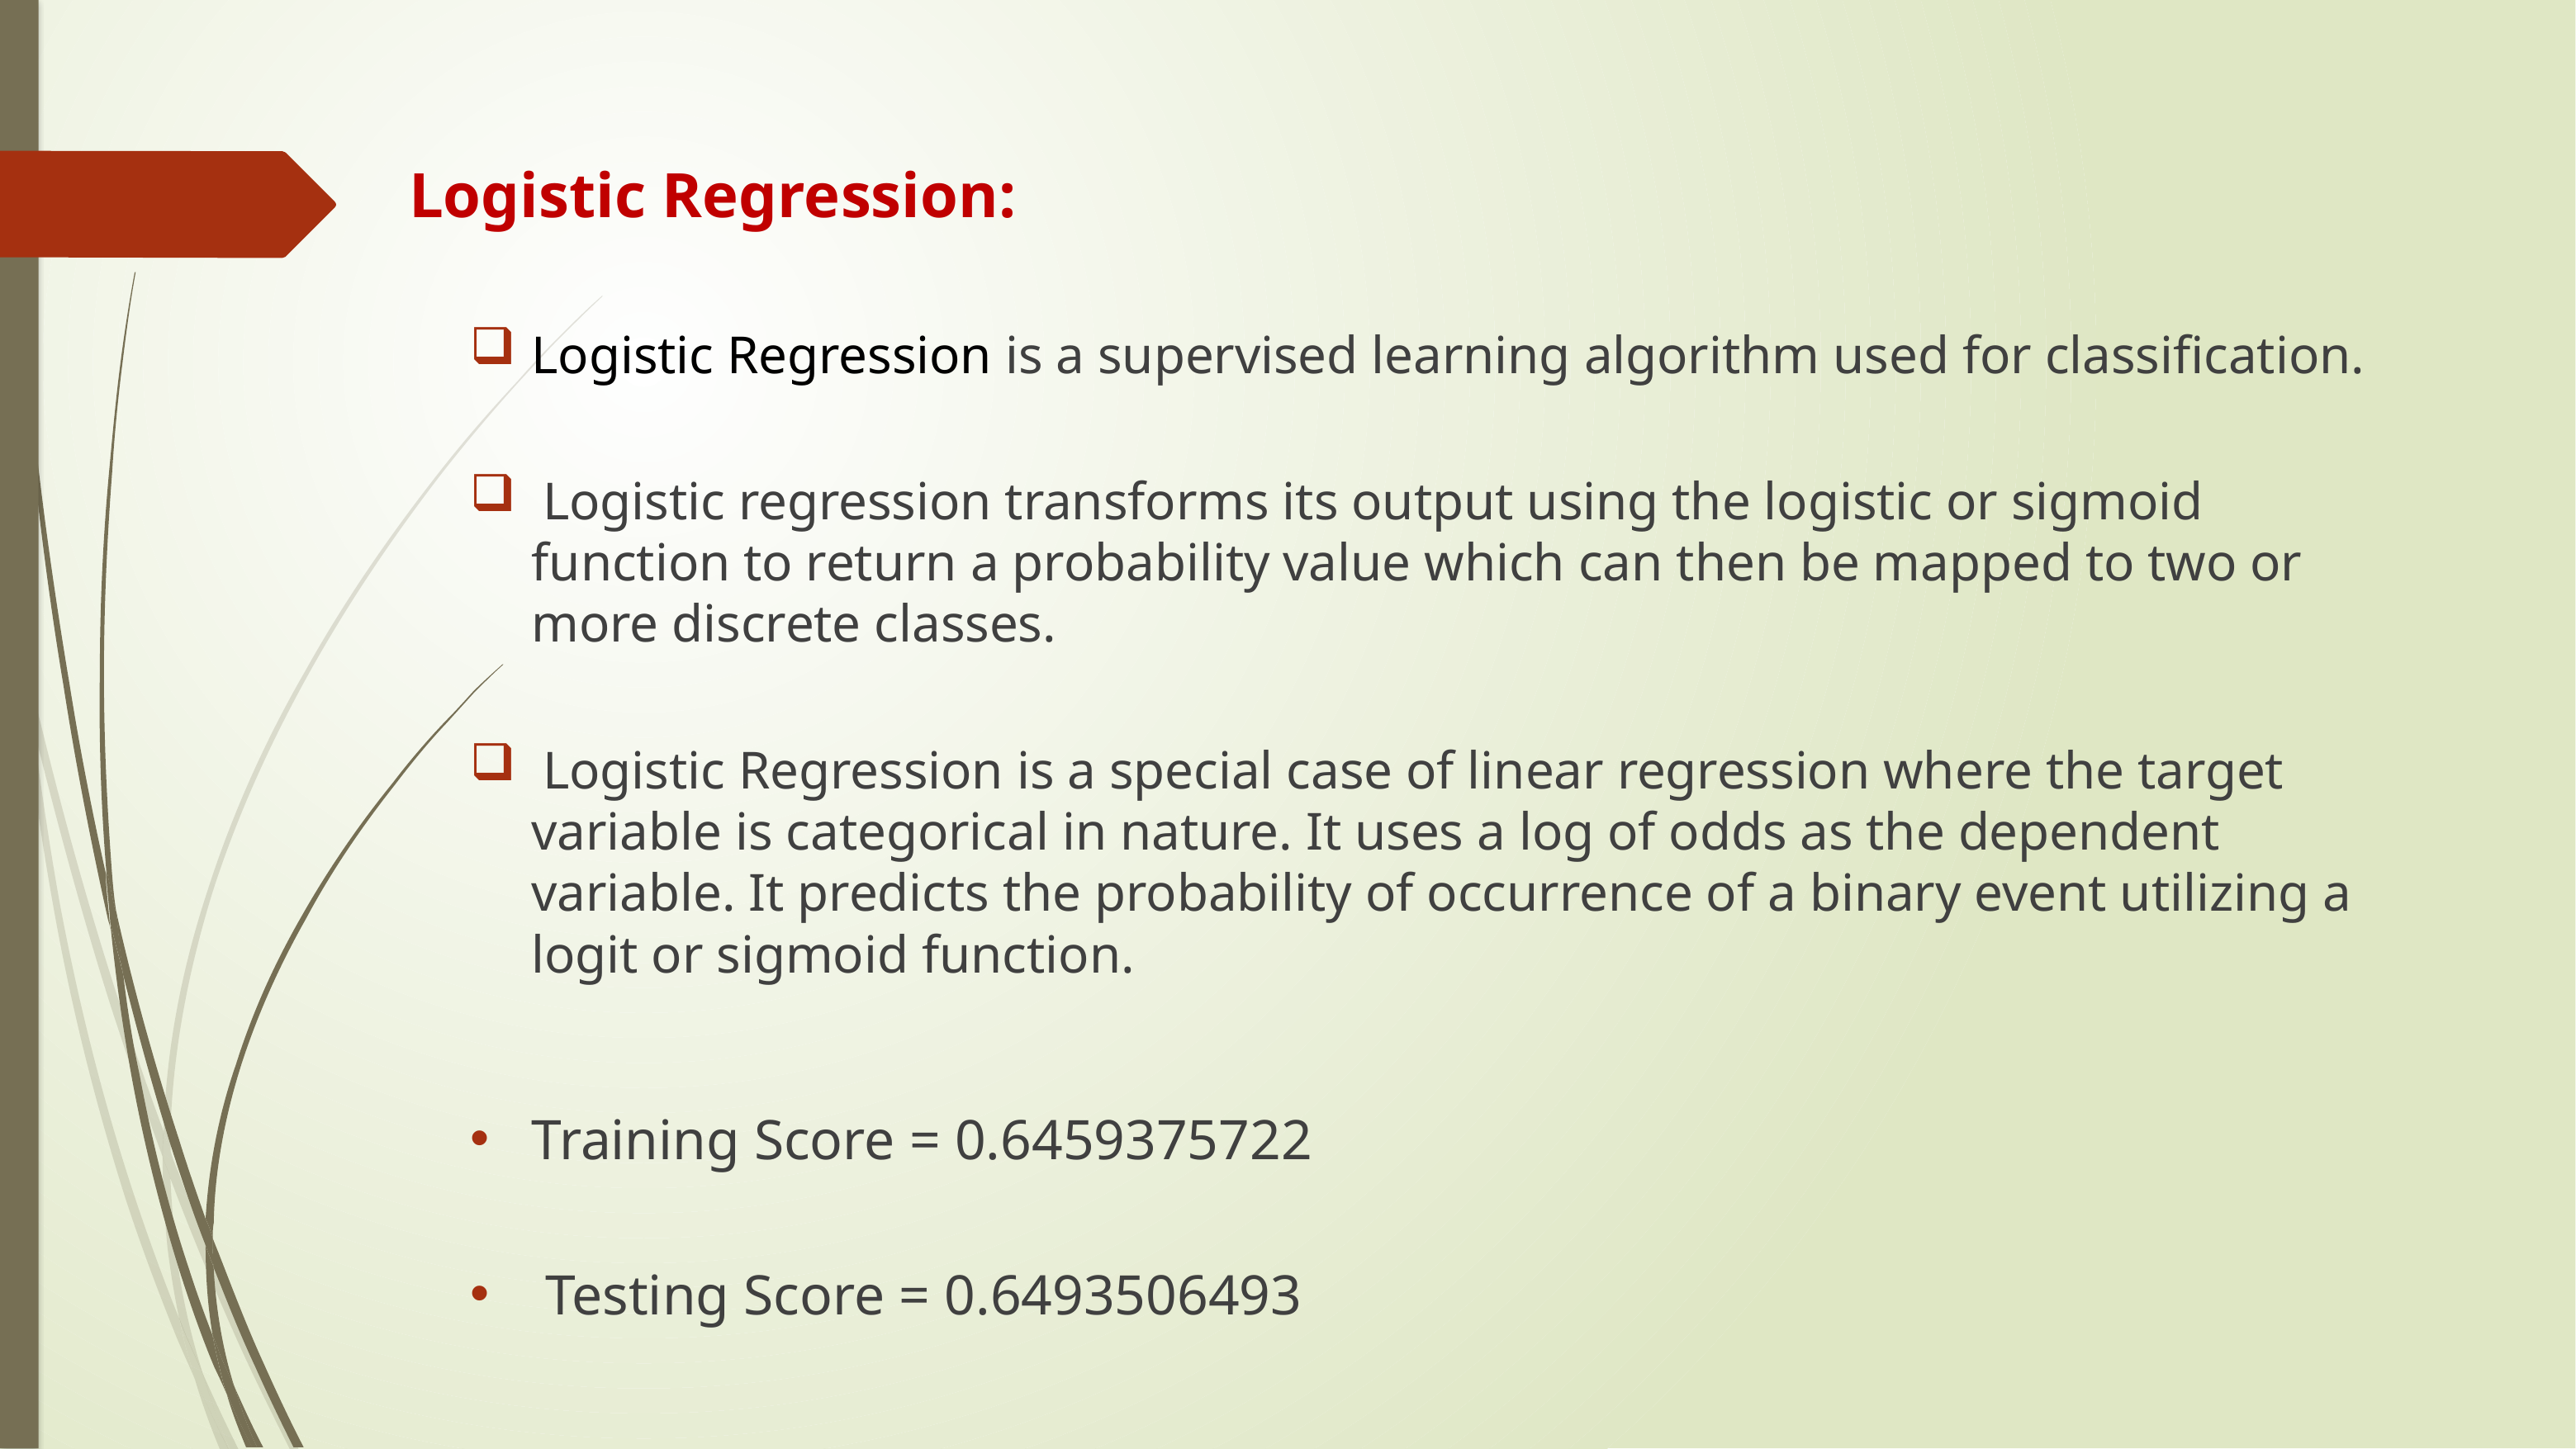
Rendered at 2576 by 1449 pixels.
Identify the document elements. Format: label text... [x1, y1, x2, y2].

list Logistic Regression: Logistic Regression is a supervised learning algorithm used for classification. Logistic regression transforms its output using the logistic or sigmoid function to return a probability value which can then be mapped to two or more discrete classes. Logistic Regression is a special case of linear regression where the target variable is categorical in nature. It uses a log of odds as the dependent variable. It predicts the probability of occurrence of a binary event utilizing a logit or sigmoid function. Training Score = 0.6459375722 Testing Score = 0.6493506493 [396, 150, 2379, 1384]
